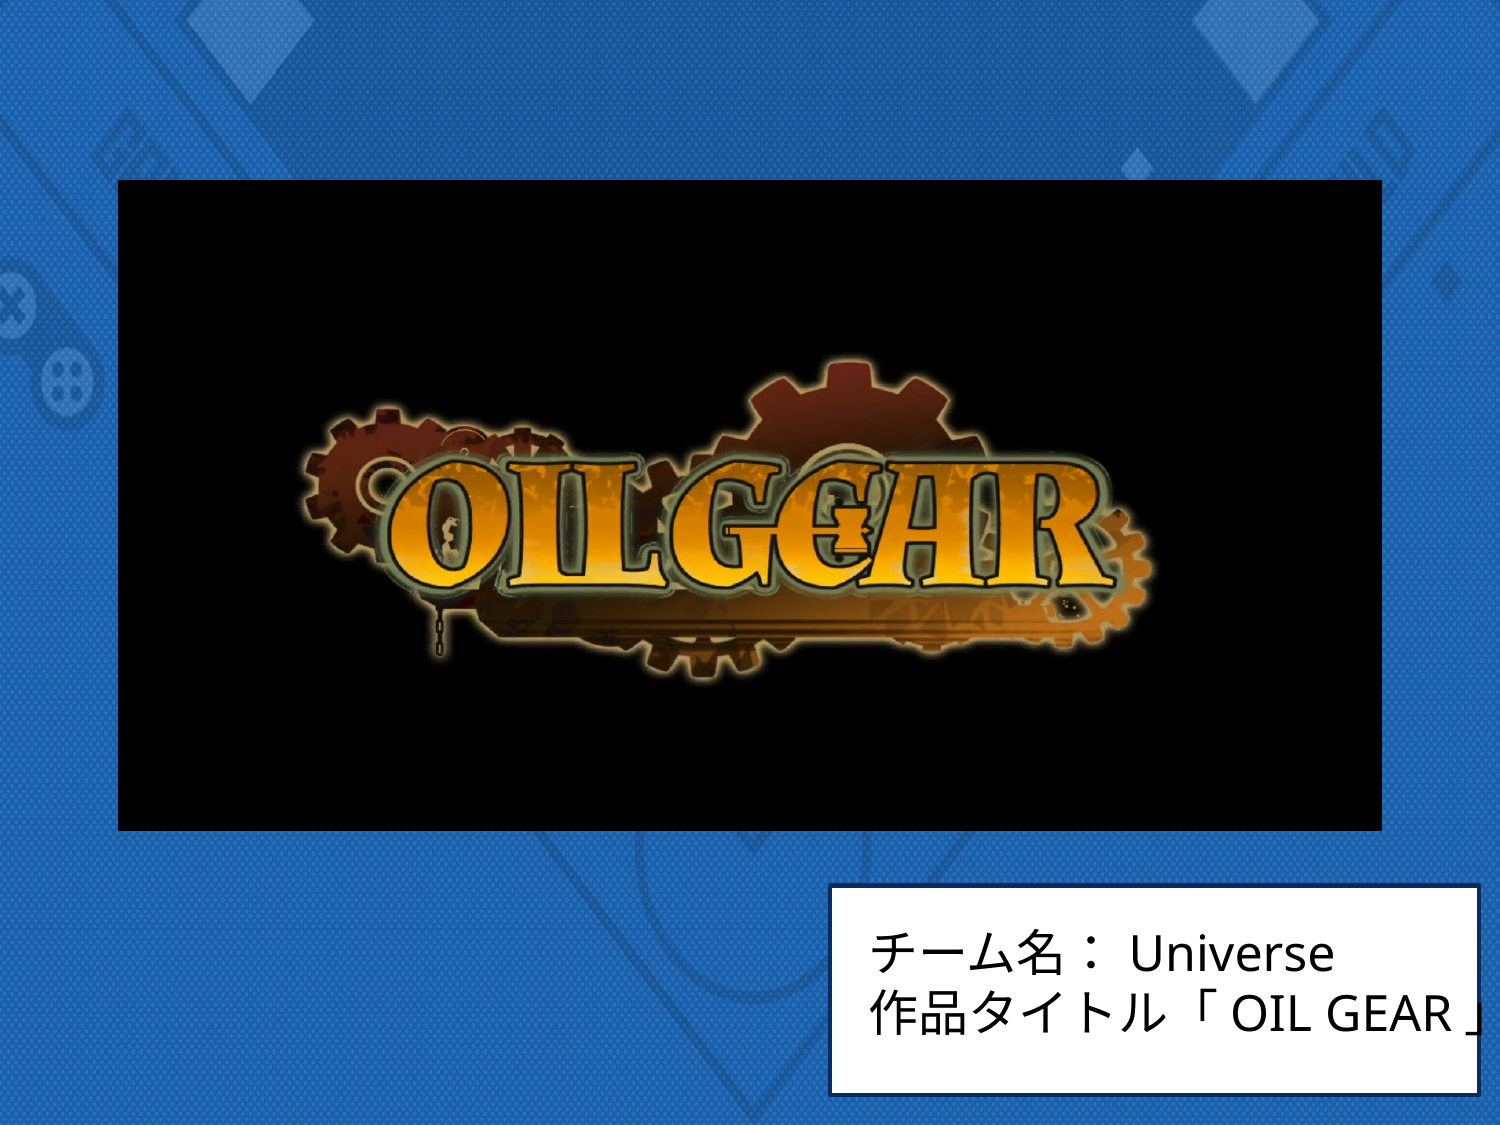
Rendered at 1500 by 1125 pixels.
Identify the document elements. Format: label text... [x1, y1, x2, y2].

text_box チーム名：Universe 作品タイトル「OIL GEAR」 [853, 914, 1500, 1050]
picture [0, 0, 1500, 1125]
